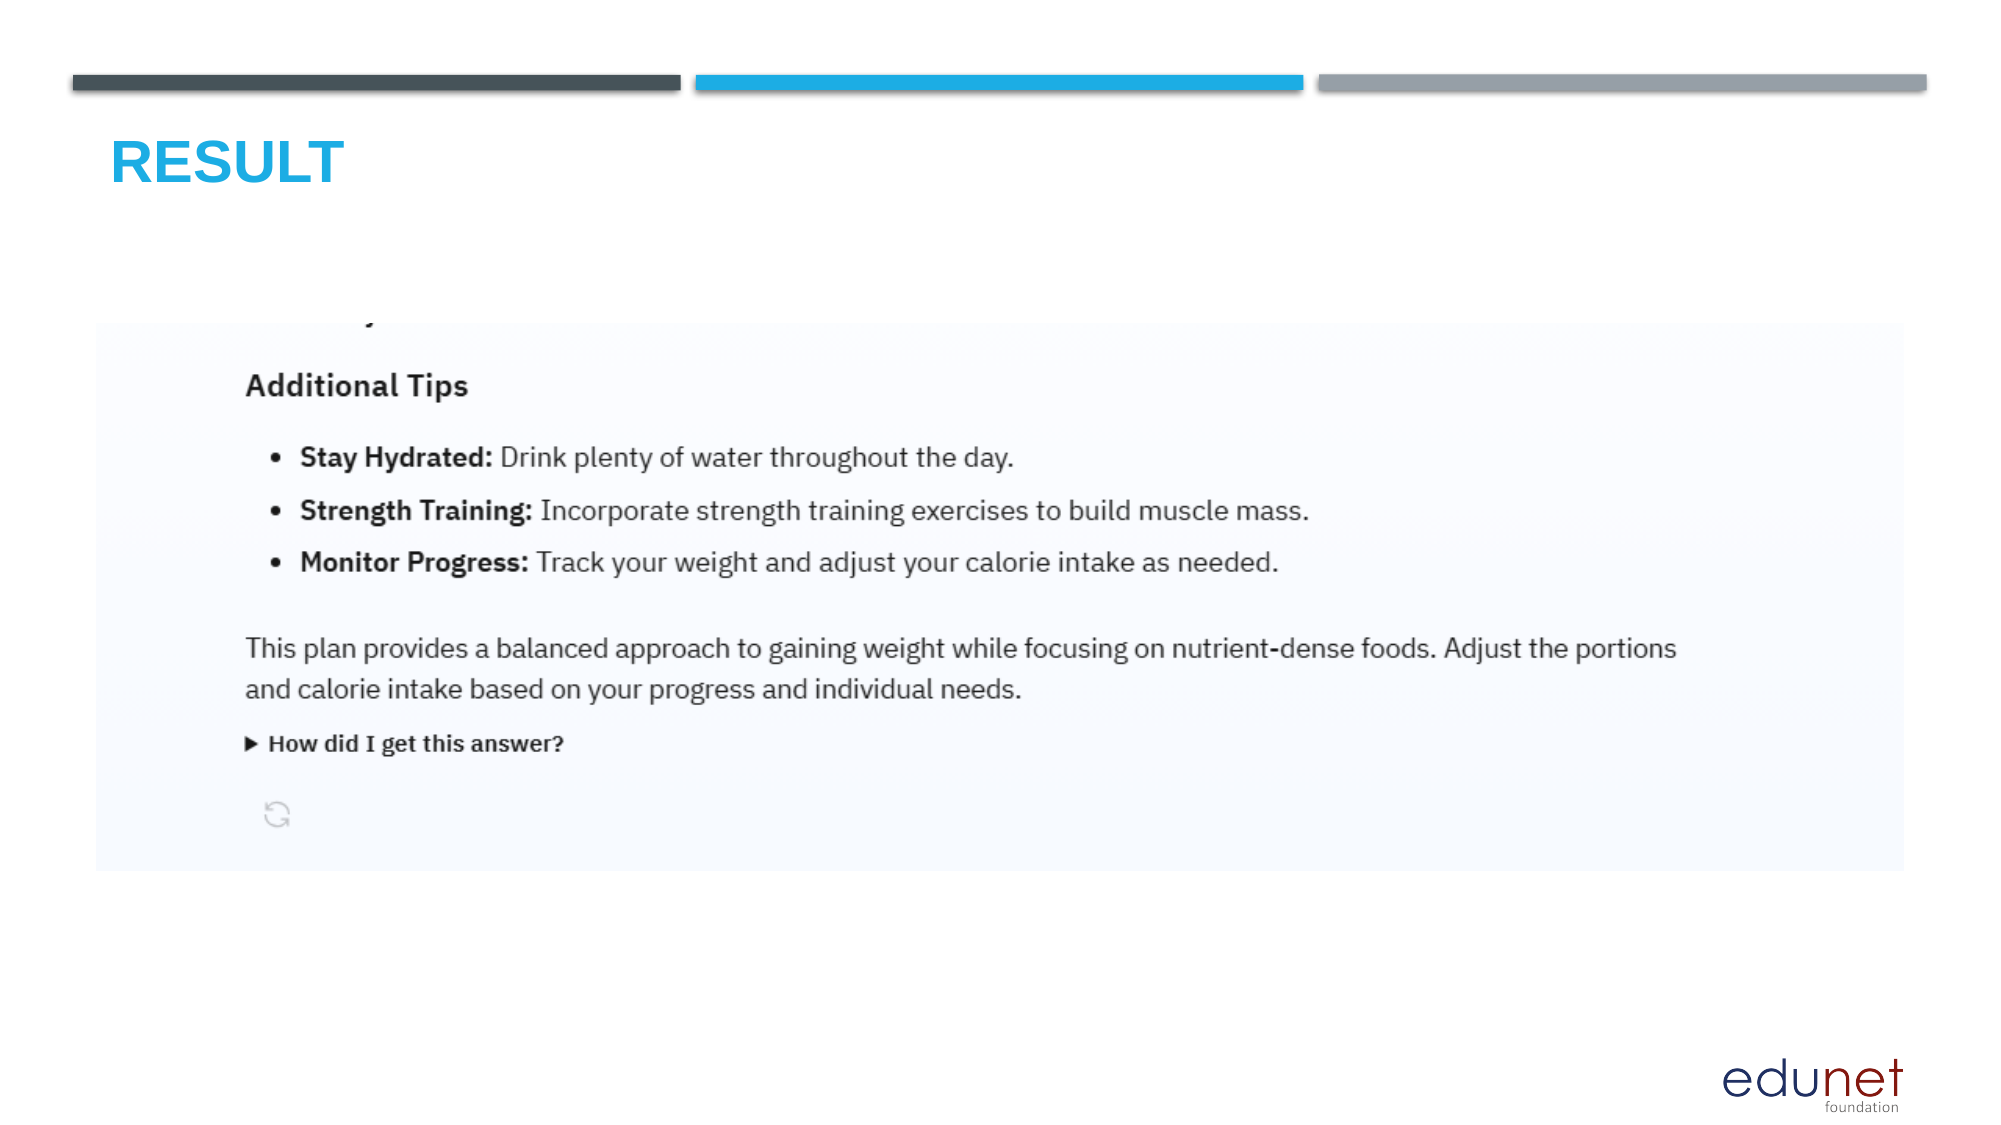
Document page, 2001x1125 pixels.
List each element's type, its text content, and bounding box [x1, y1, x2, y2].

title Result [95, 115, 1905, 203]
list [96, 322, 1904, 871]
picture [1719, 1056, 1905, 1116]
